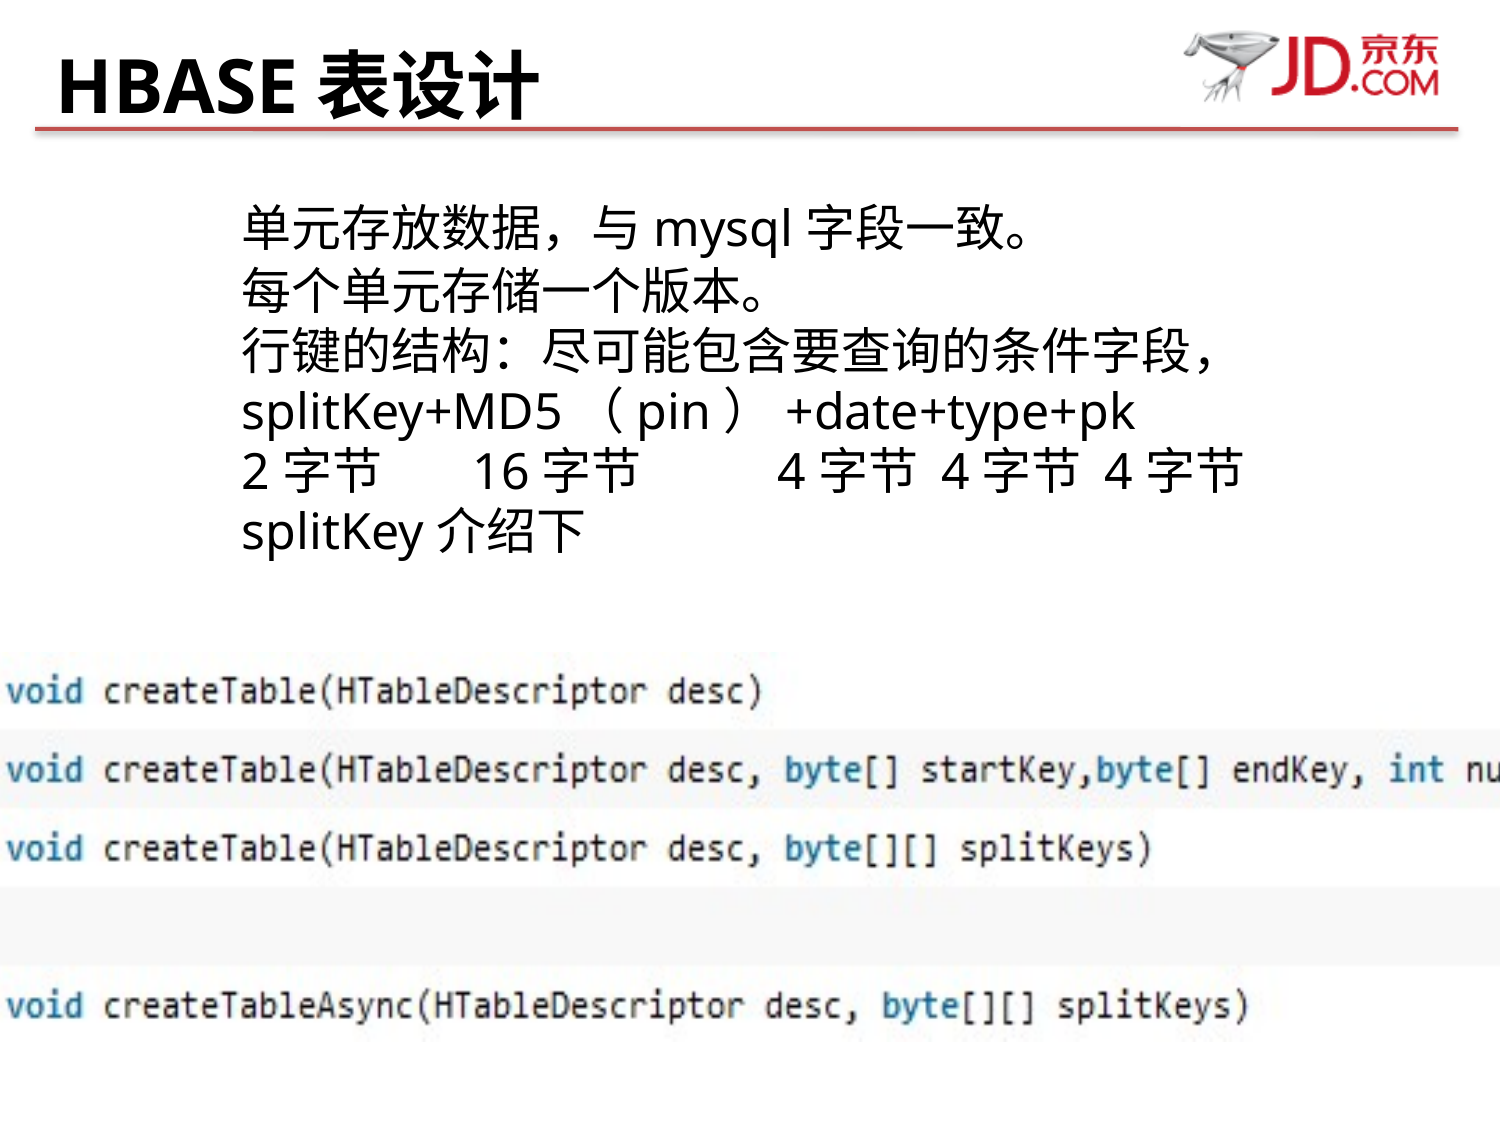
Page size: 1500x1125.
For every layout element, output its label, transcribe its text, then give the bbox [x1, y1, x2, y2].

title HBASE表设计 [41, 31, 1247, 123]
picture [0, 651, 1500, 1043]
list 单元存放数据，与mysql字段一致。 每个单元存储一个版本。 行键的结构：尽可能包含要查询的条件字段， splitKey+MD5（pin）+date+type+pk 2字节 16字节 4字节 4字节 4字节 splitKey介绍下 [76, 172, 1424, 649]
picture [1181, 19, 1459, 113]
